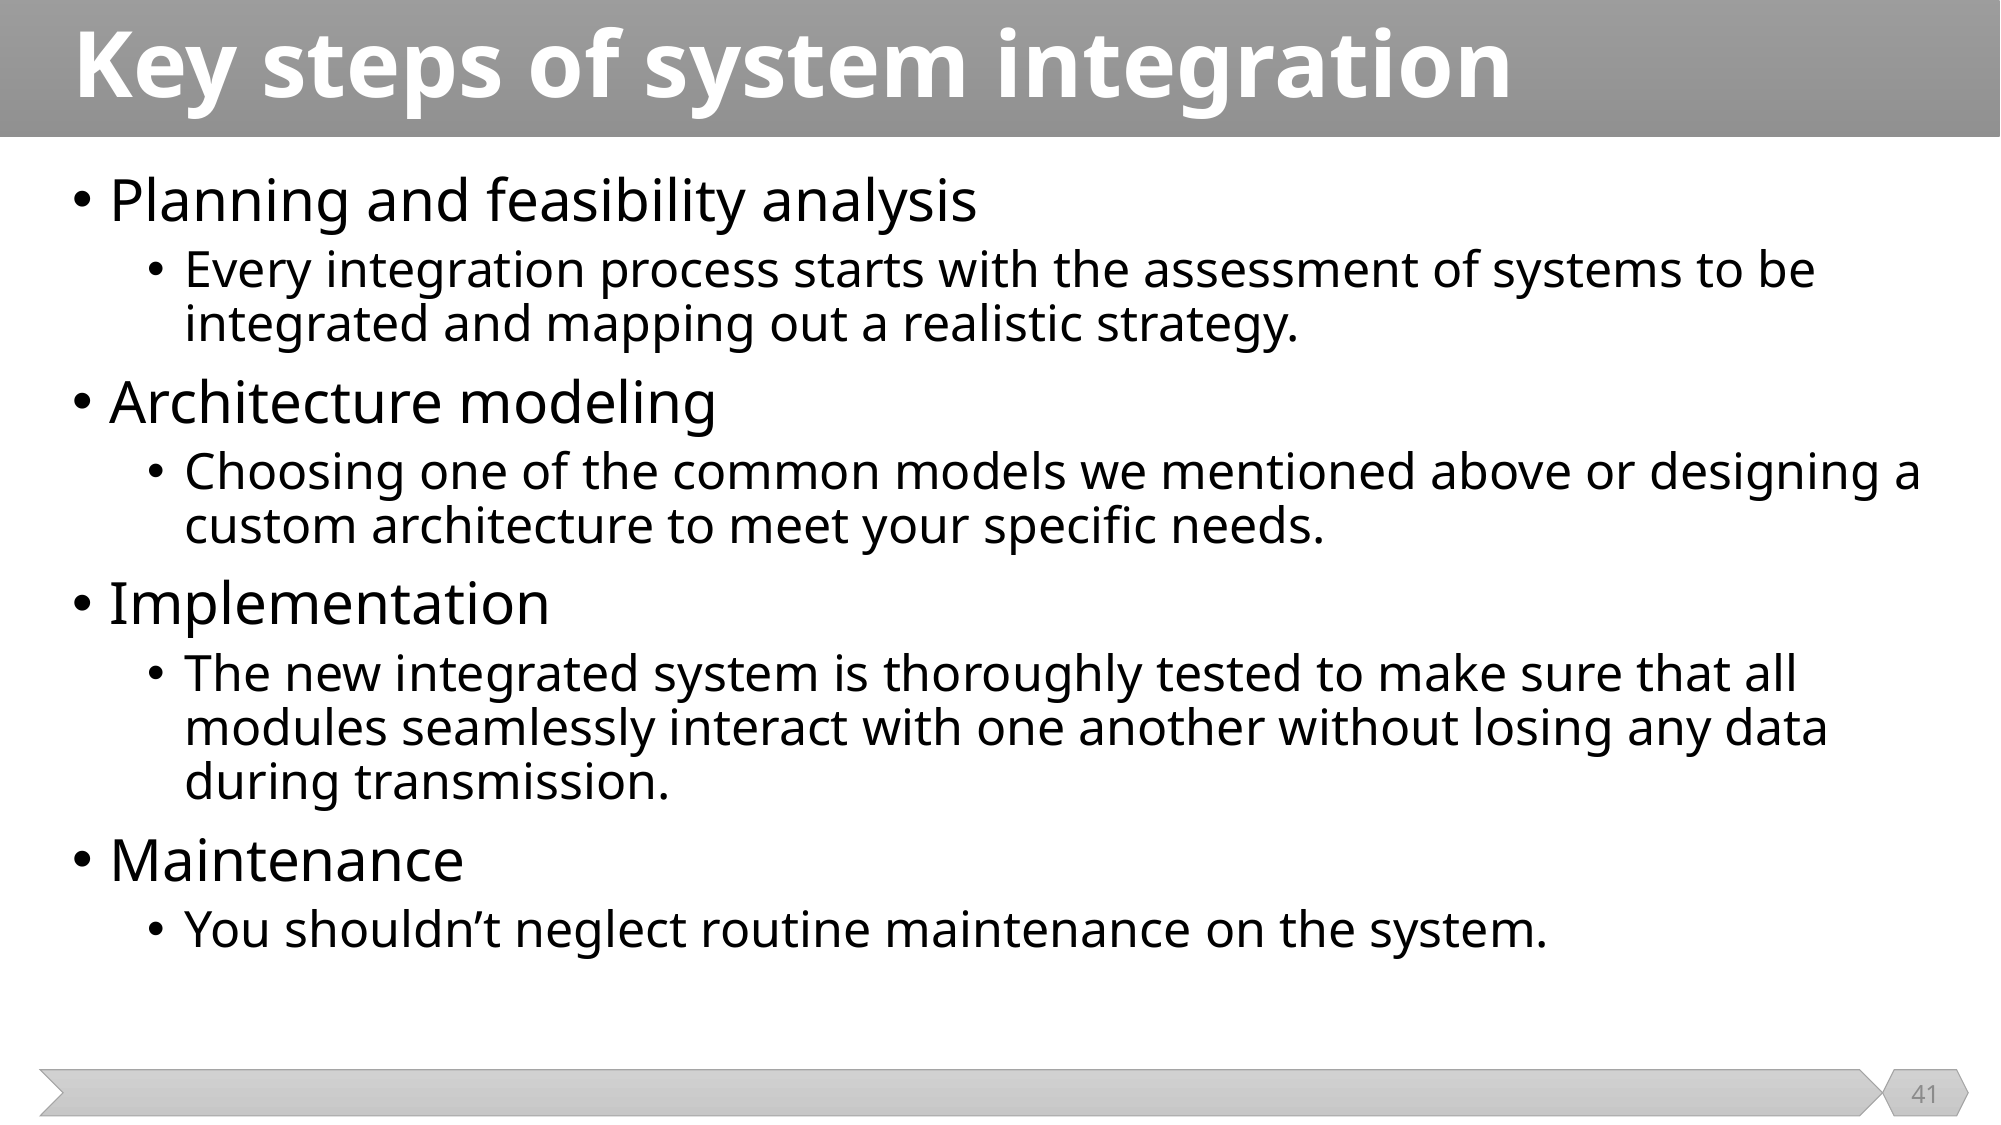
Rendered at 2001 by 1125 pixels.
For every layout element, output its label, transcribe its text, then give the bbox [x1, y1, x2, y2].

title Key steps of system integration [56, 0, 1969, 137]
slide_number 41 [1882, 1065, 1969, 1125]
list Planning and feasibility analysis Every integration process starts with the assessment of systems to be integrated and mapping out a realistic strategy. Architecture modeling Choosing one of the common models we mentioned above or designing a custom architecture to meet your specific needs. Implementation The new integrated system is thoroughly tested to make sure that all modules seamlessly interact with one another without losing any data during transmission. Maintenance You shouldn’t neglect routine maintenance on the system. [56, 163, 1969, 1061]
